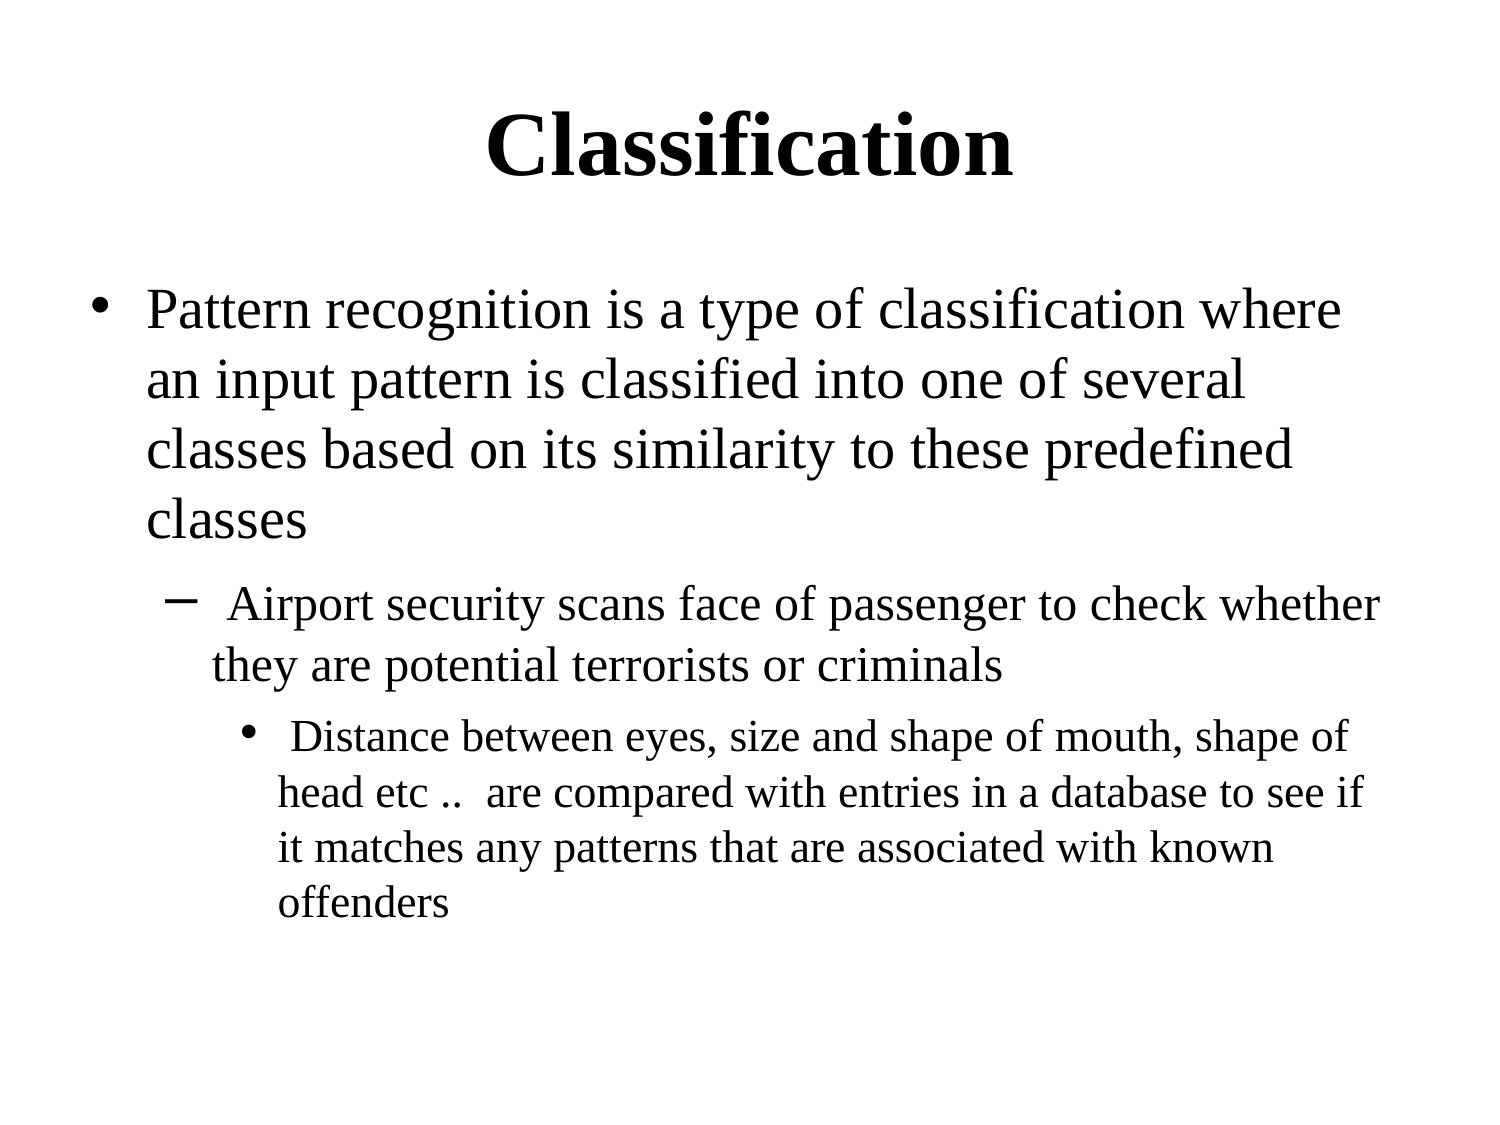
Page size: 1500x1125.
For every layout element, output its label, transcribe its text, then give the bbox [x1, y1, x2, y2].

title Classification [75, 45, 1425, 233]
list Pattern recognition is a type of classification where an input pattern is classified into one of several classes based on its similarity to these predefined classes Airport security scans face of passenger to check whether they are potential terrorists or criminals Distance between eyes, size and shape of mouth, shape of head etc .. are compared with entries in a database to see if it matches any patterns that are associated with known offenders [75, 262, 1425, 1005]
